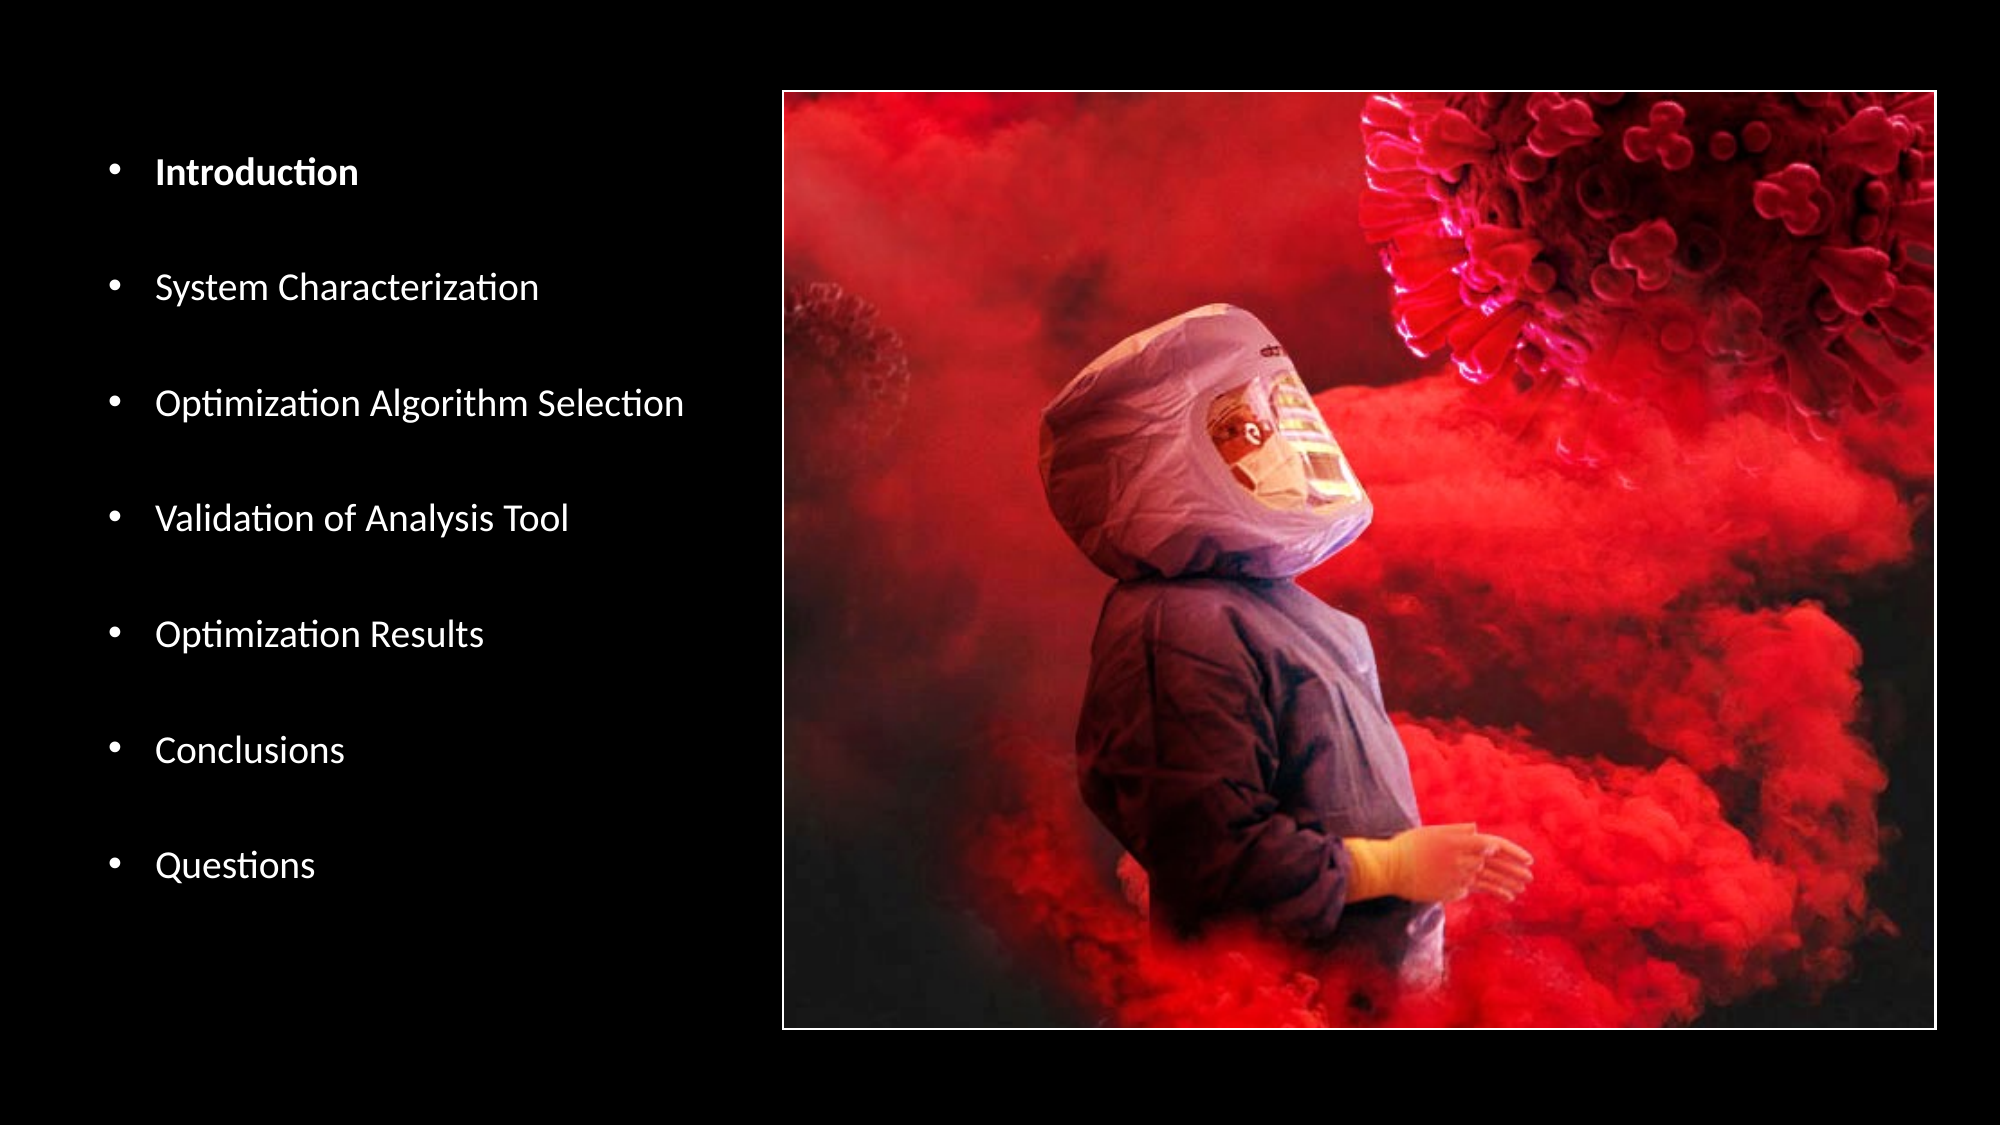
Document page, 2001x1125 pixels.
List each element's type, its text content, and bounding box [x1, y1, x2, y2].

list Introduction System Characterization Optimization Algorithm Selection Validation of Analysis Tool Optimization Results Conclusions Questions [93, 90, 782, 1030]
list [782, 90, 1936, 1030]
